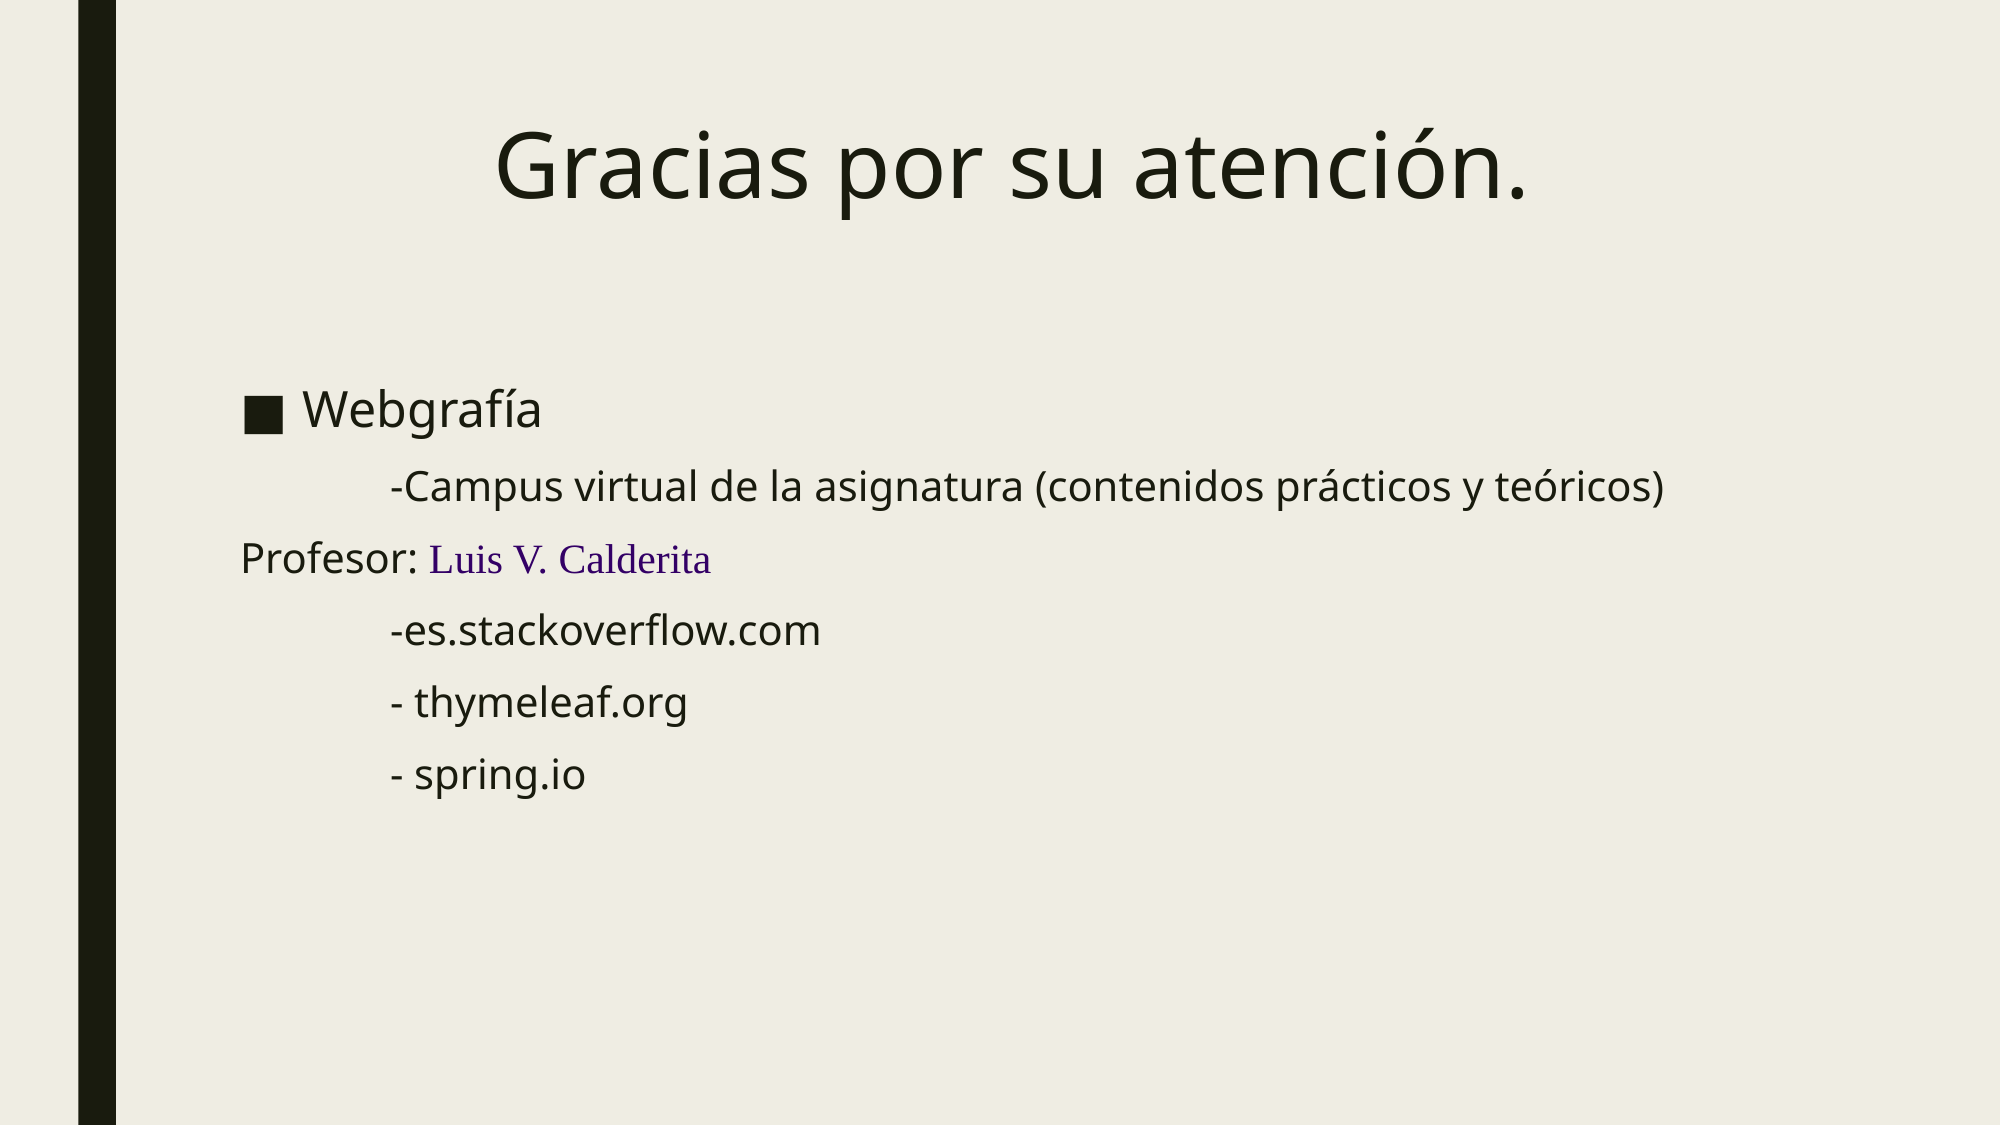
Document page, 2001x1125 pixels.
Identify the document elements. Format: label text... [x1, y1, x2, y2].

list Webgrafía -Campus virtual de la asignatura (contenidos prácticos y teóricos) Profesor: Luis V. Calderita -es.stackoverflow.com - thymeleaf.org - spring.io [225, 375, 1800, 963]
title Gracias por su atención. [225, 112, 1800, 357]
